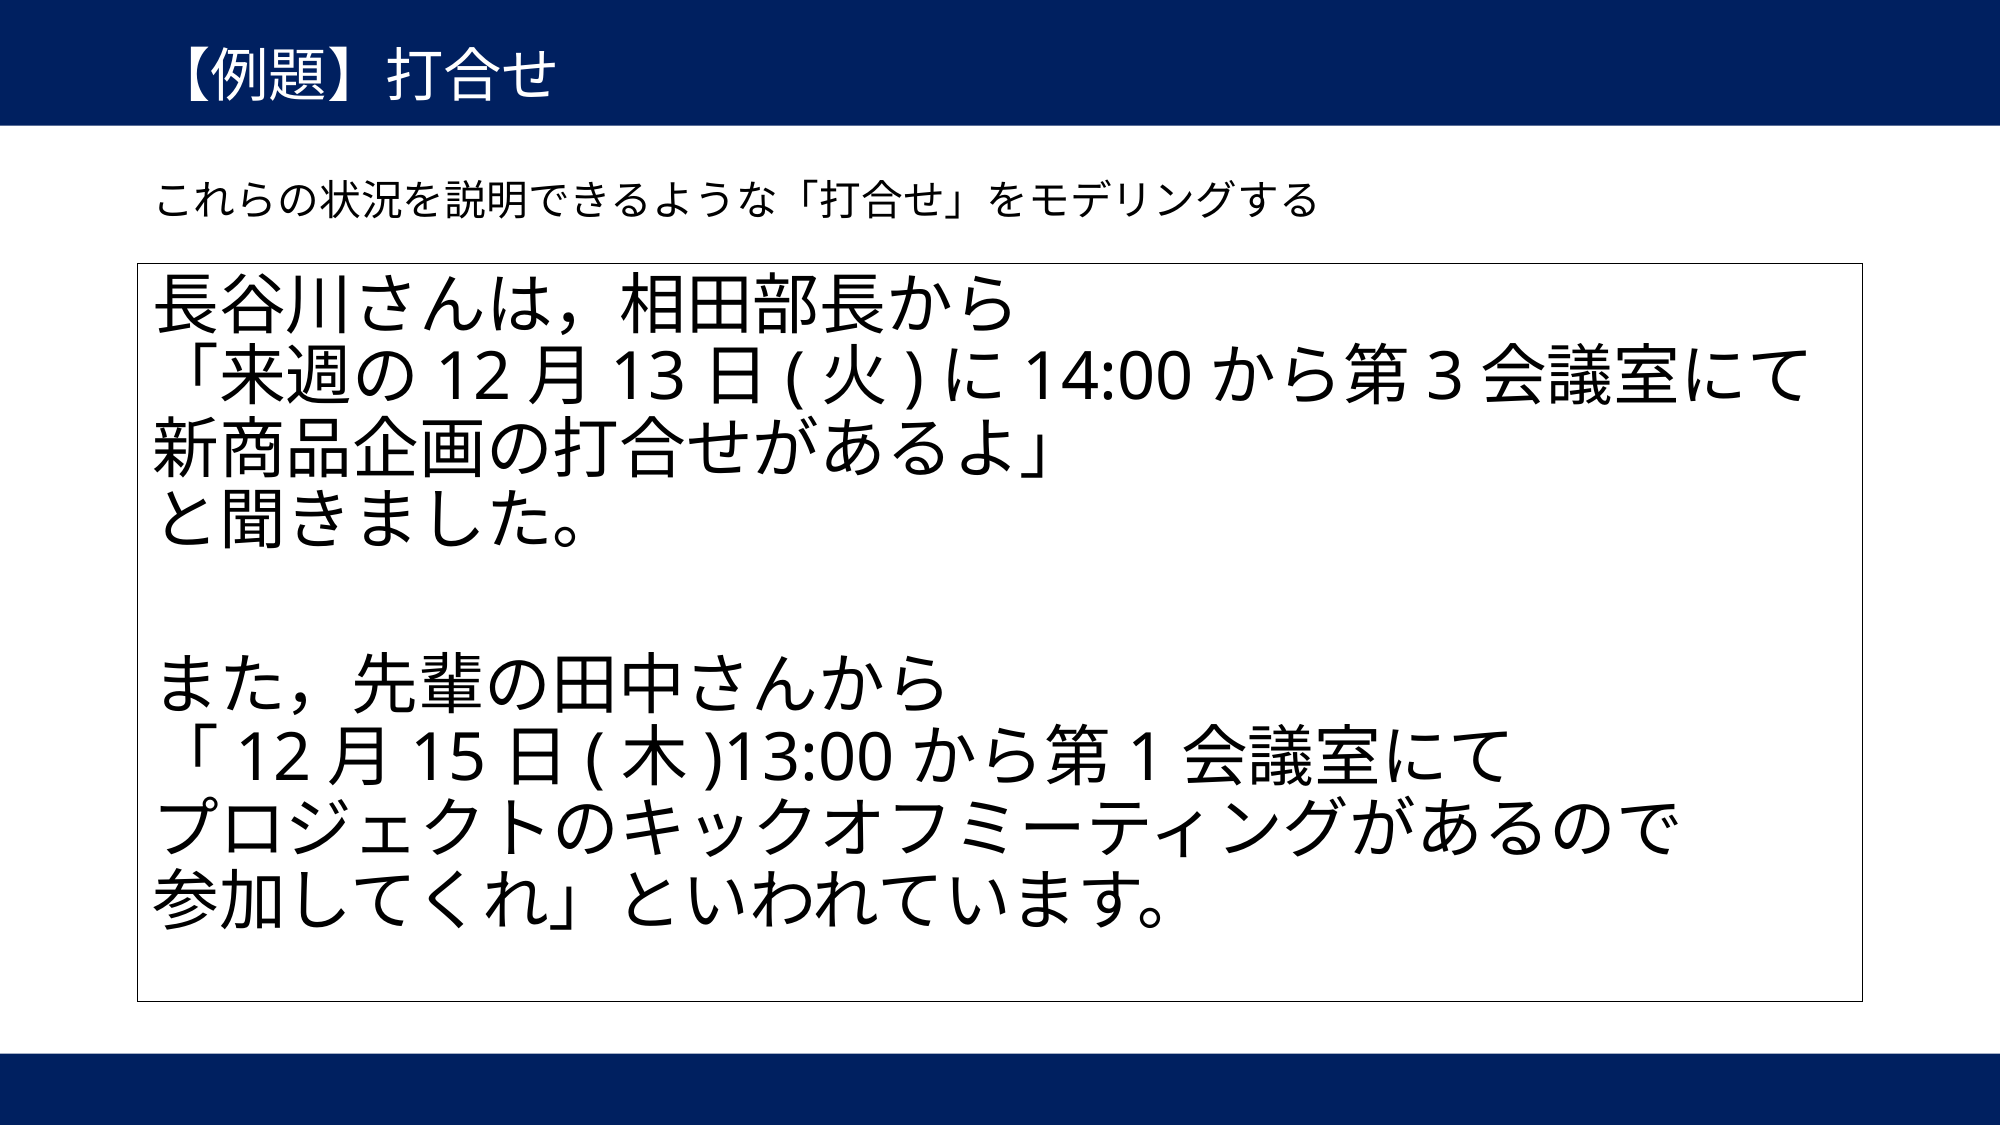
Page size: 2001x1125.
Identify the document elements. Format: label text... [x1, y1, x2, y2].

text_box これらの状況を説明できるような「打合せ」をモデリングする [137, 166, 1868, 232]
list 長谷川さんは，相田部長から 「来週の12月13日(火)に14:00から第3会議室にて 新商品企画の打合せがあるよ」 と聞きました。 また，先輩の田中さんから 「12月15日(木)13:00から第1会議室にて プロジェクトのキックオフミーティングがあるので 参加してくれ」といわれています。 [137, 263, 1863, 1002]
title 【例題】打合せ [137, 32, 1863, 124]
